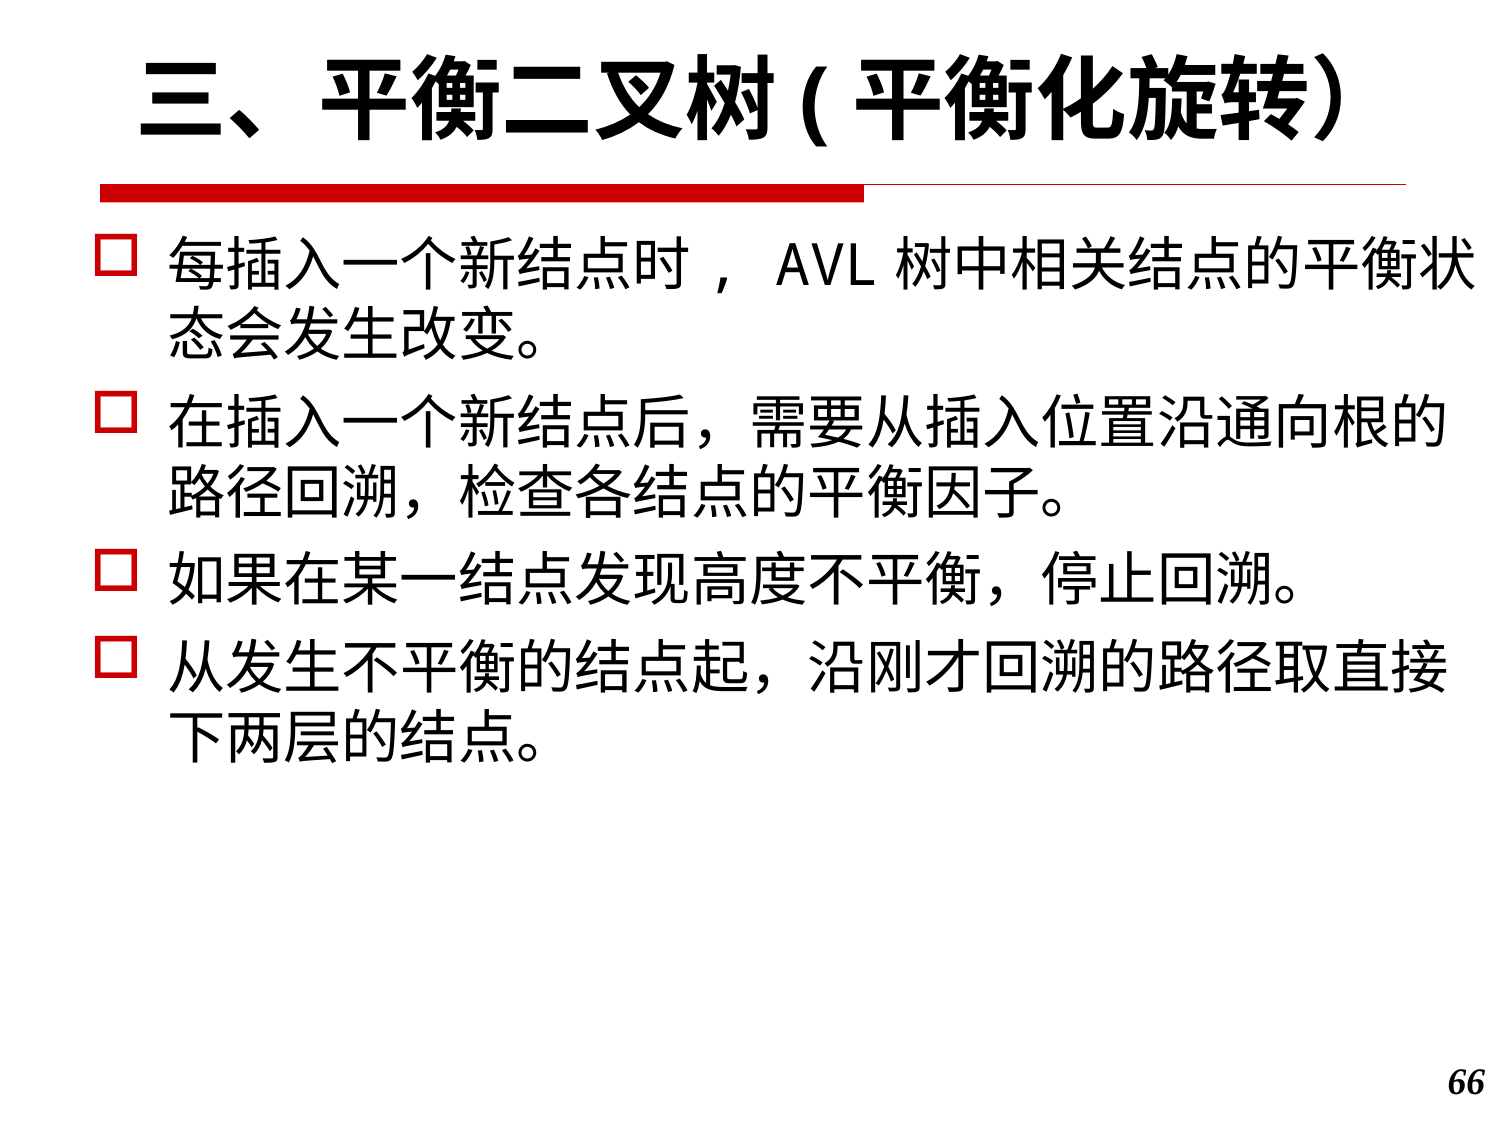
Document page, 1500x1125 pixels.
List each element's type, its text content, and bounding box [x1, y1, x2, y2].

text_box 66 [1400, 1049, 1500, 1110]
list 每插入一个新结点时, AVL树中相关结点的平衡状态会发生改变。 在插入一个新结点后，需要从插入位置沿通向根的路径回溯，检查各结点的平衡因子。 如果在某一结点发现高度不平衡，停止回溯。 从发生不平衡的结点起，沿刚才回溯的路径取直接下两层的结点。 [75, 219, 1500, 883]
text_box 三、平衡二叉树(平衡化旋转） [75, 33, 1463, 158]
